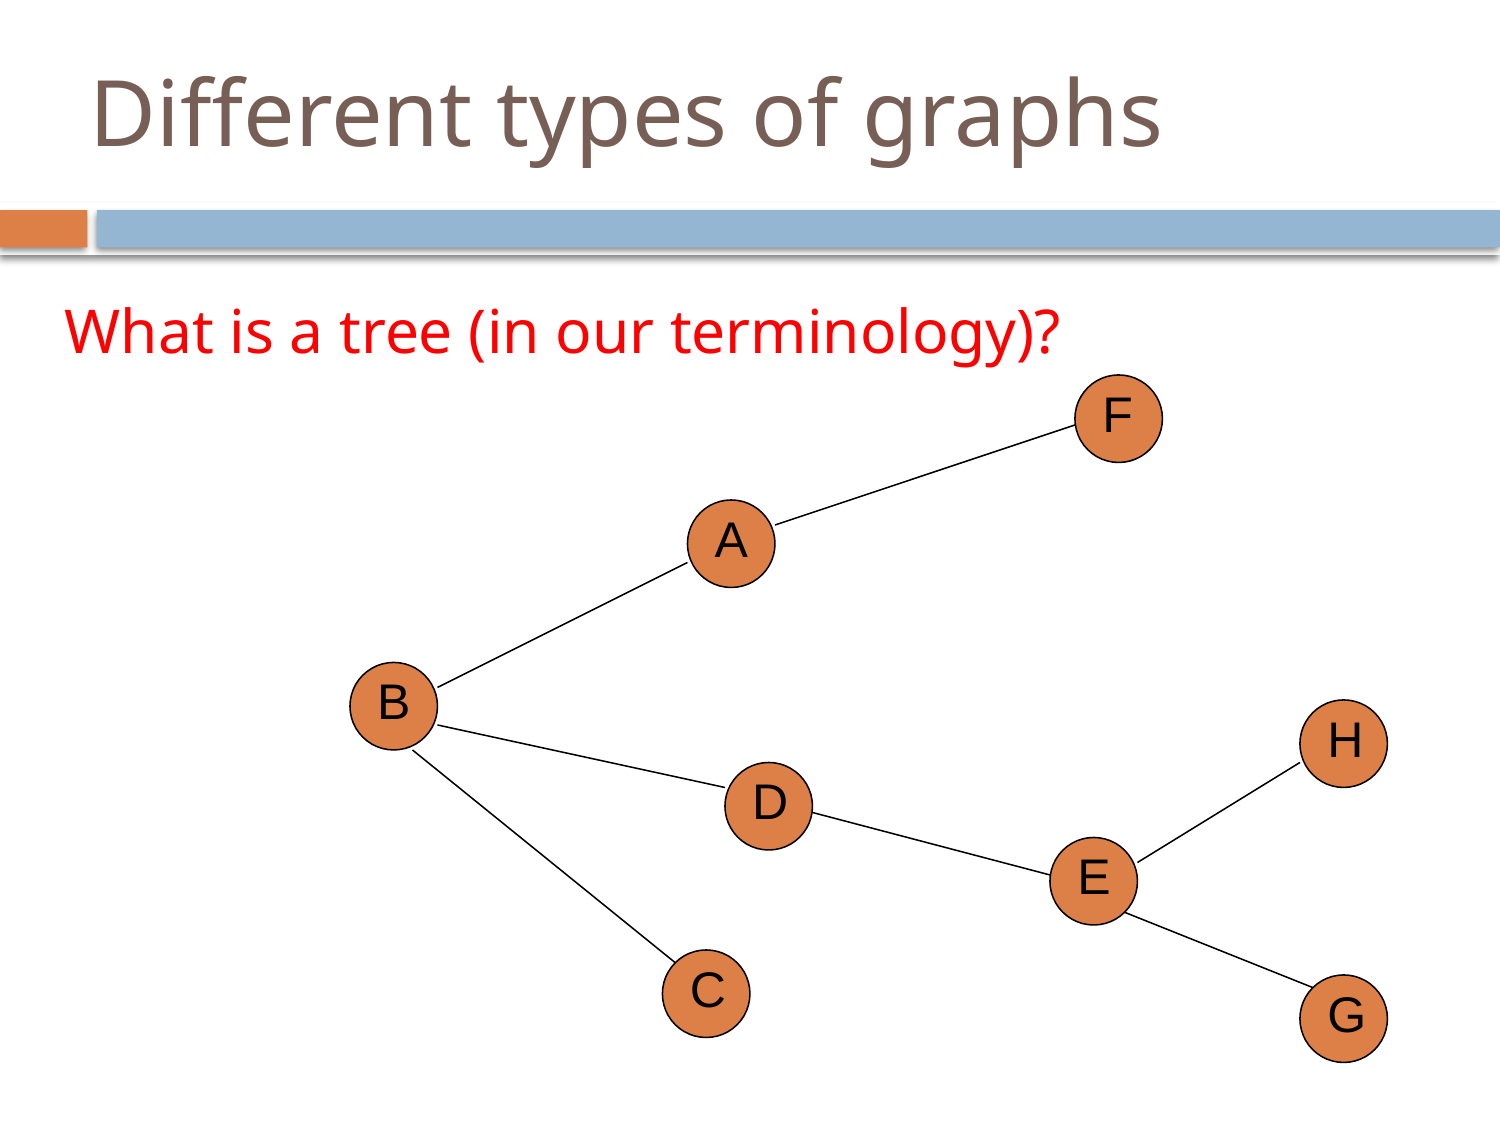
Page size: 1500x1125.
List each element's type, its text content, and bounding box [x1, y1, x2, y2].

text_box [662, 949, 751, 1038]
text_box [1299, 699, 1388, 788]
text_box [1074, 374, 1163, 463]
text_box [1299, 974, 1388, 1063]
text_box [1049, 837, 1138, 926]
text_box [724, 762, 813, 851]
title Different types of graphs [75, 20, 1313, 200]
list What is a tree (in our terminology)? [50, 293, 1400, 457]
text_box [687, 499, 776, 588]
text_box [349, 662, 438, 751]
